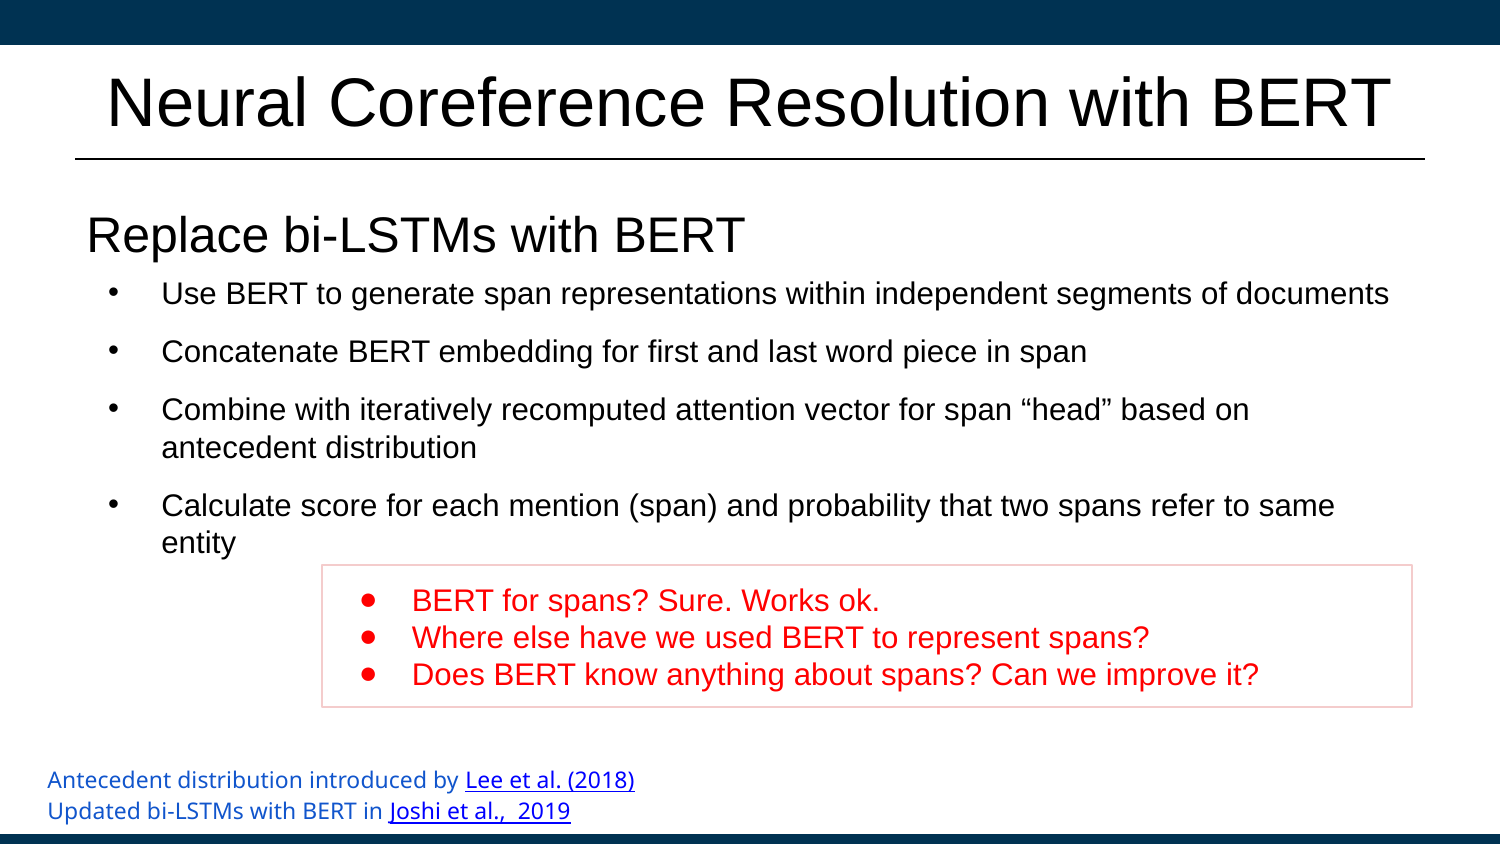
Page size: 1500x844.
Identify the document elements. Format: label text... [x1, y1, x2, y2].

text_box BERT for spans? Sure. Works ok. Where else have we used BERT to represent spans? Does BERT know anything about spans? Can we improve it? [321, 564, 1412, 708]
title Neural Coreference Resolution with BERT [75, 28, 1425, 169]
list Replace bi-LSTMs with BERT Use BERT to generate span representations within independent segments of documents Concatenate BERT embedding for first and last word piece in span Combine with iteratively recomputed attention vector for span “head” based on antecedent distribution Calculate score for each mention (span) and probability that two spans refer to same entity [75, 196, 1425, 589]
text_box Antecedent distribution introduced by Lee et al. (2018) Updated bi-LSTMs with BERT in Joshi et al., 2019 [32, 750, 1328, 836]
